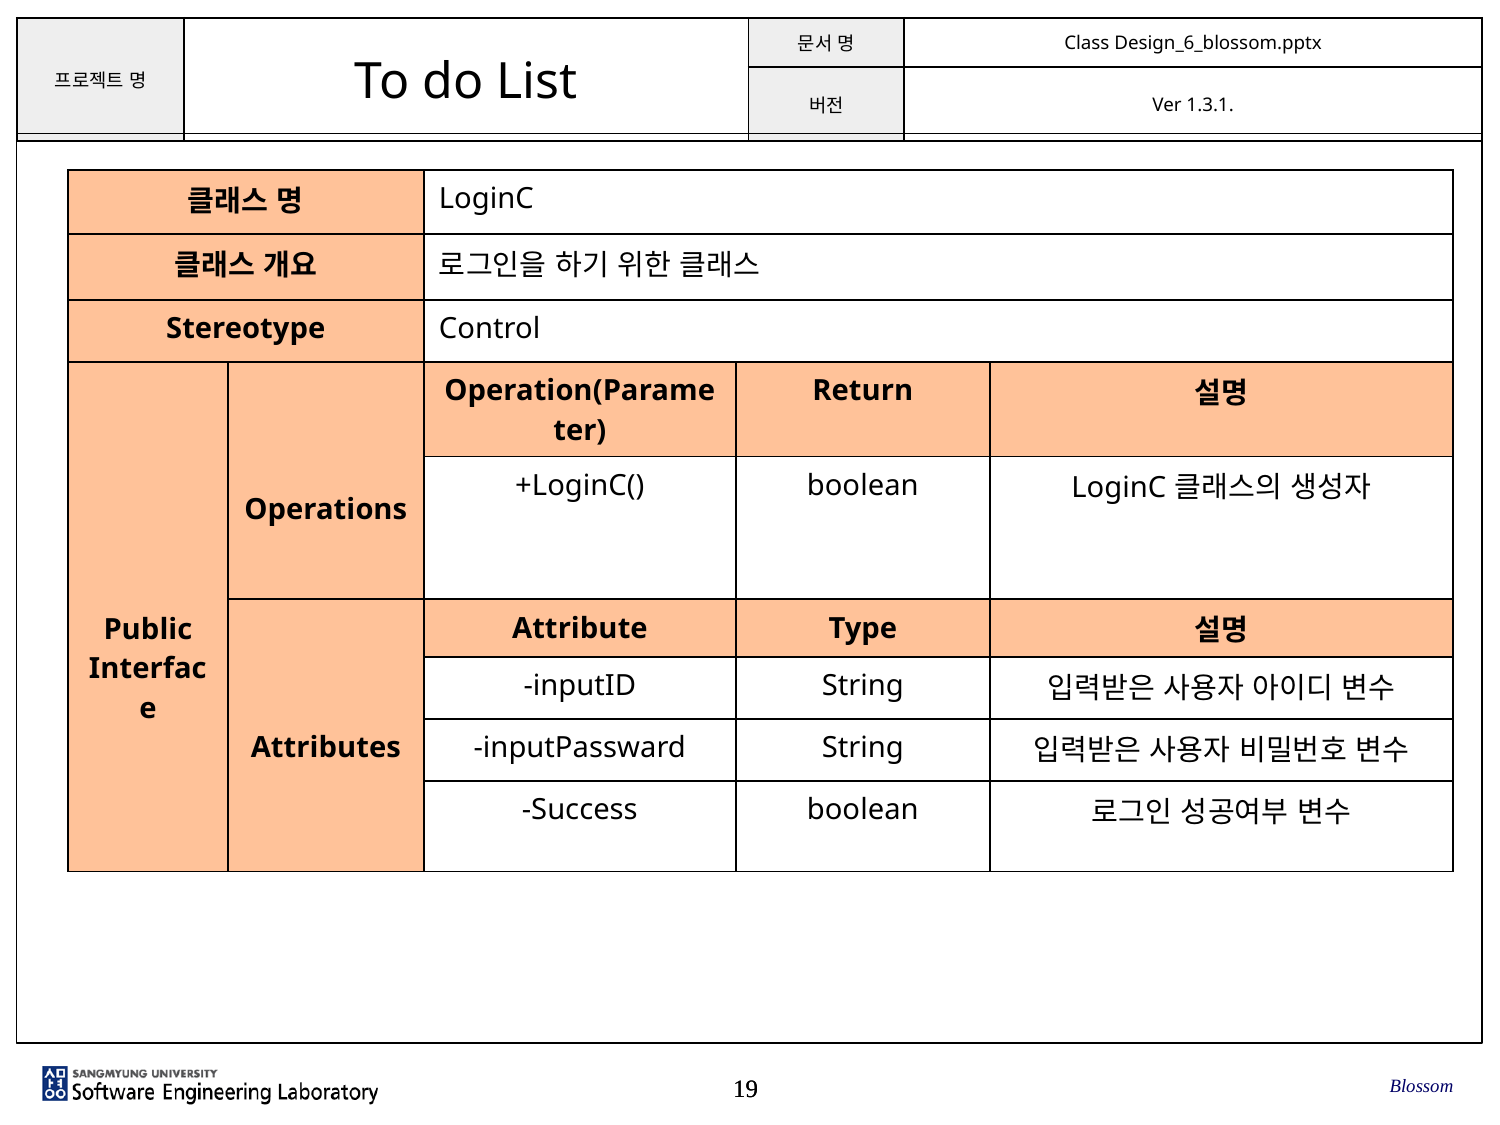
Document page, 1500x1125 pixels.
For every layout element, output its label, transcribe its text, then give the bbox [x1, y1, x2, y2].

table_cell 입력받은 사용자 아이디 변수 [991, 658, 1452, 718]
table_cell 로그인을 하기 위한 클래스 [425, 235, 1452, 299]
table_cell 설명 [991, 600, 1452, 656]
table_cell Type [737, 600, 989, 656]
table_cell boolean [737, 457, 989, 598]
table_cell -inputPassward [425, 720, 735, 780]
table_cell LoginC클래스의 생성자 [991, 457, 1452, 598]
footer Blossom [994, 1060, 1454, 1110]
table_cell Stereotype [69, 301, 423, 361]
table_cell String [737, 720, 989, 780]
table_cell 로그인 성공여부 변수 [991, 782, 1452, 871]
table_cell Operations [229, 363, 423, 598]
table_cell String [737, 658, 989, 718]
table_cell Attribute [425, 600, 735, 656]
table_cell 클래스 개요 [69, 235, 423, 299]
table_cell 입력받은 사용자 비밀번호 변수 [991, 720, 1452, 780]
table_cell Public Interface [69, 363, 227, 871]
table_cell boolean [737, 782, 989, 871]
table_cell -Success [425, 782, 735, 871]
picture [42, 1066, 382, 1106]
table_header 클래스 명 [69, 171, 423, 233]
table_cell Return [737, 363, 989, 456]
table_header LoginC [425, 171, 1452, 233]
table_cell +LoginC() [425, 457, 735, 598]
table_cell Control [425, 301, 1452, 361]
table_cell 설명 [991, 363, 1452, 456]
table_cell Operation(Parameter) [425, 363, 735, 456]
table_cell -inputID [425, 658, 735, 718]
table_cell Attributes [229, 600, 423, 871]
